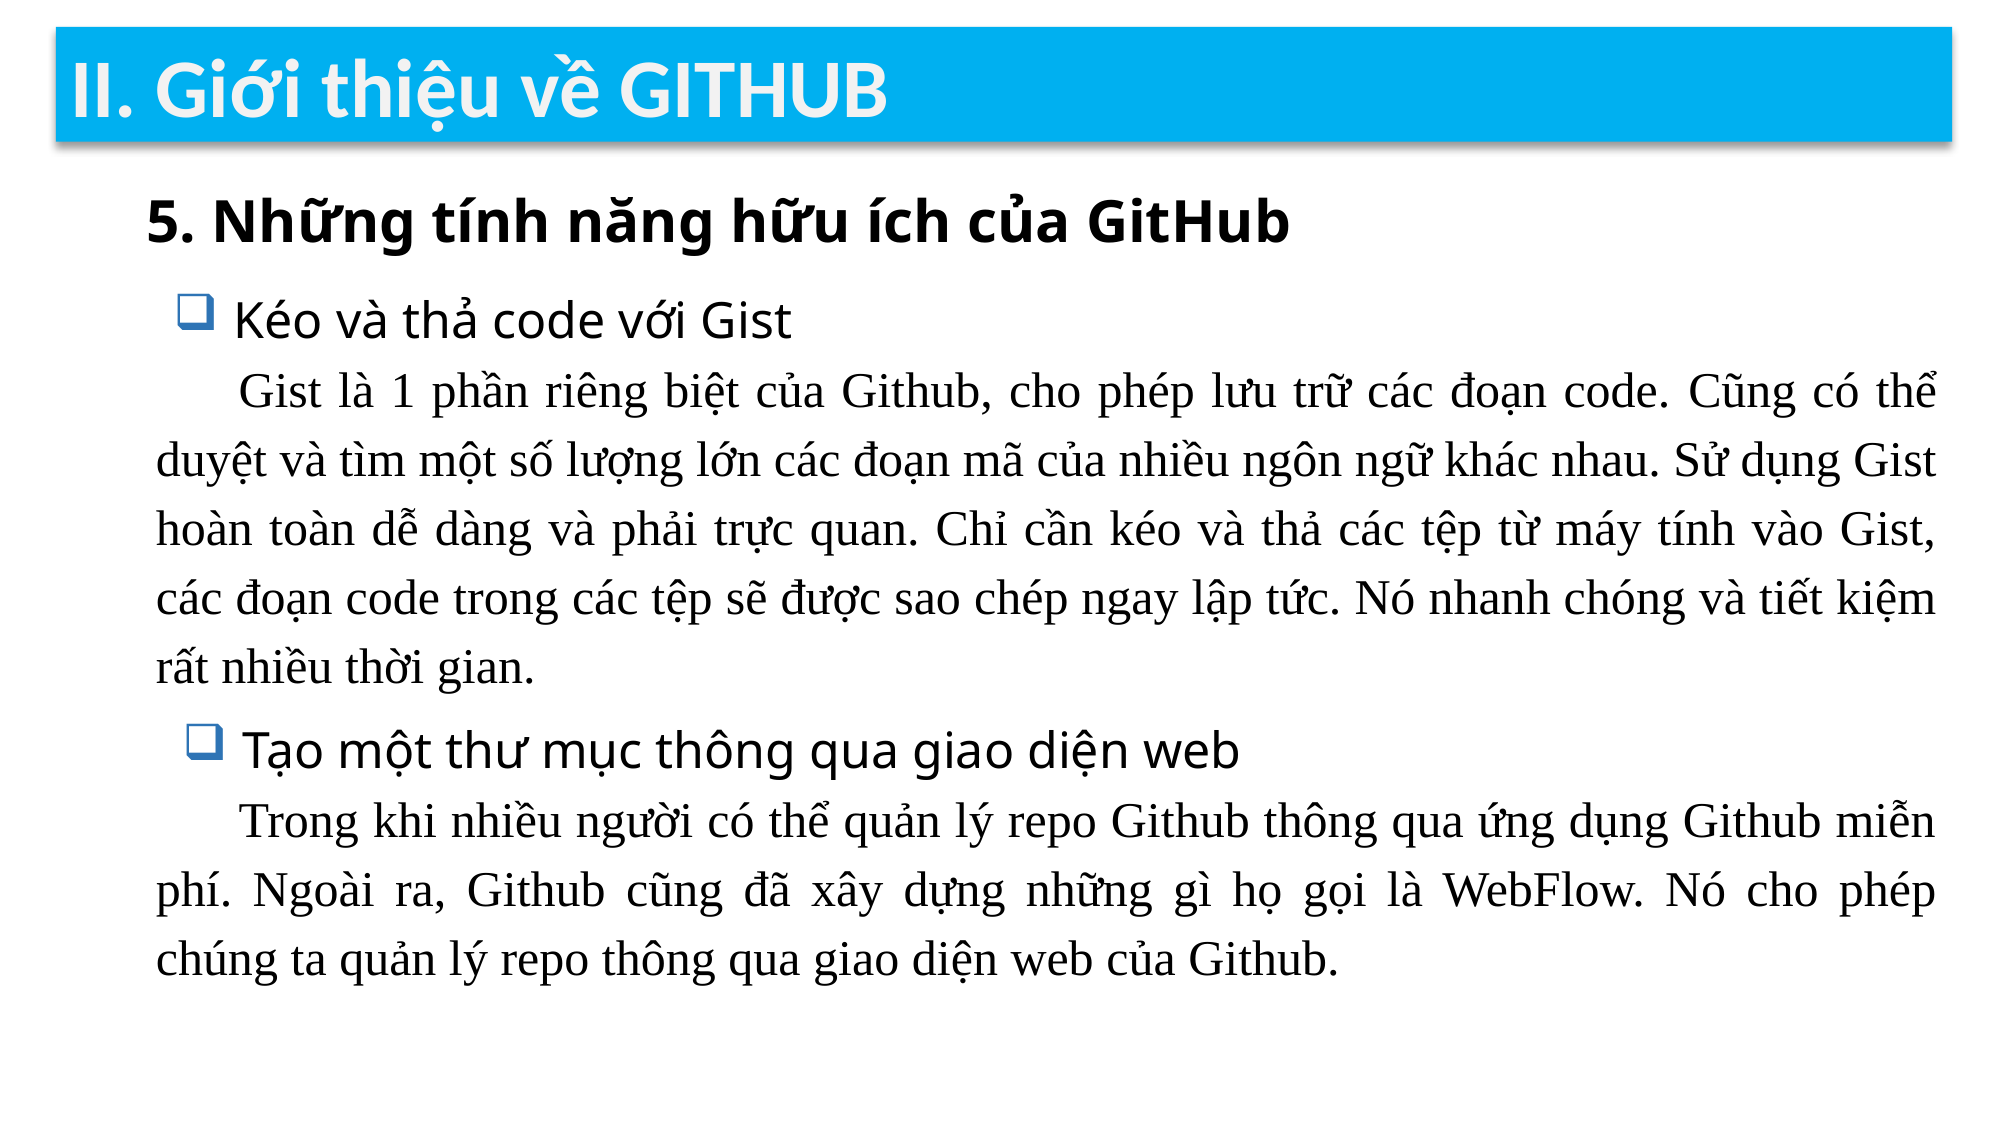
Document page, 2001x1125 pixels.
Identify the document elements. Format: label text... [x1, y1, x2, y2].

text_box 5. Những tính năng hữu ích của GitHub Kéo và thả code với Gist Gist là 1 phần riêng biệt của Github, cho phép lưu trữ các đoạn code. Cũng có thể duyệt và tìm một số lượng lớn các đoạn mã của nhiều ngôn ngữ khác nhau. Sử dụng Gist hoàn toàn dễ dàng và phải trực quan. Chỉ cần kéo và thả các tệp từ máy tính vào Gist, các đoạn code trong các tệp sẽ được sao chép ngay lập tức. Nó nhanh chóng và tiết kiệm rất nhiều thời gian. [55, 166, 1953, 701]
text_box II. Giới thiệu về GITHUB [55, 26, 1953, 142]
text_box Tạo một thư mục thông qua giao diện web Trong khi nhiều người có thể quản lý repo Github thông qua ứng dụng Github miễn phí. Ngoài ra, Github cũng đã xây dựng những gì họ gọi là WebFlow. Nó cho phép chúng ta quản lý repo thông qua giao diện web của Github. [55, 701, 1953, 993]
